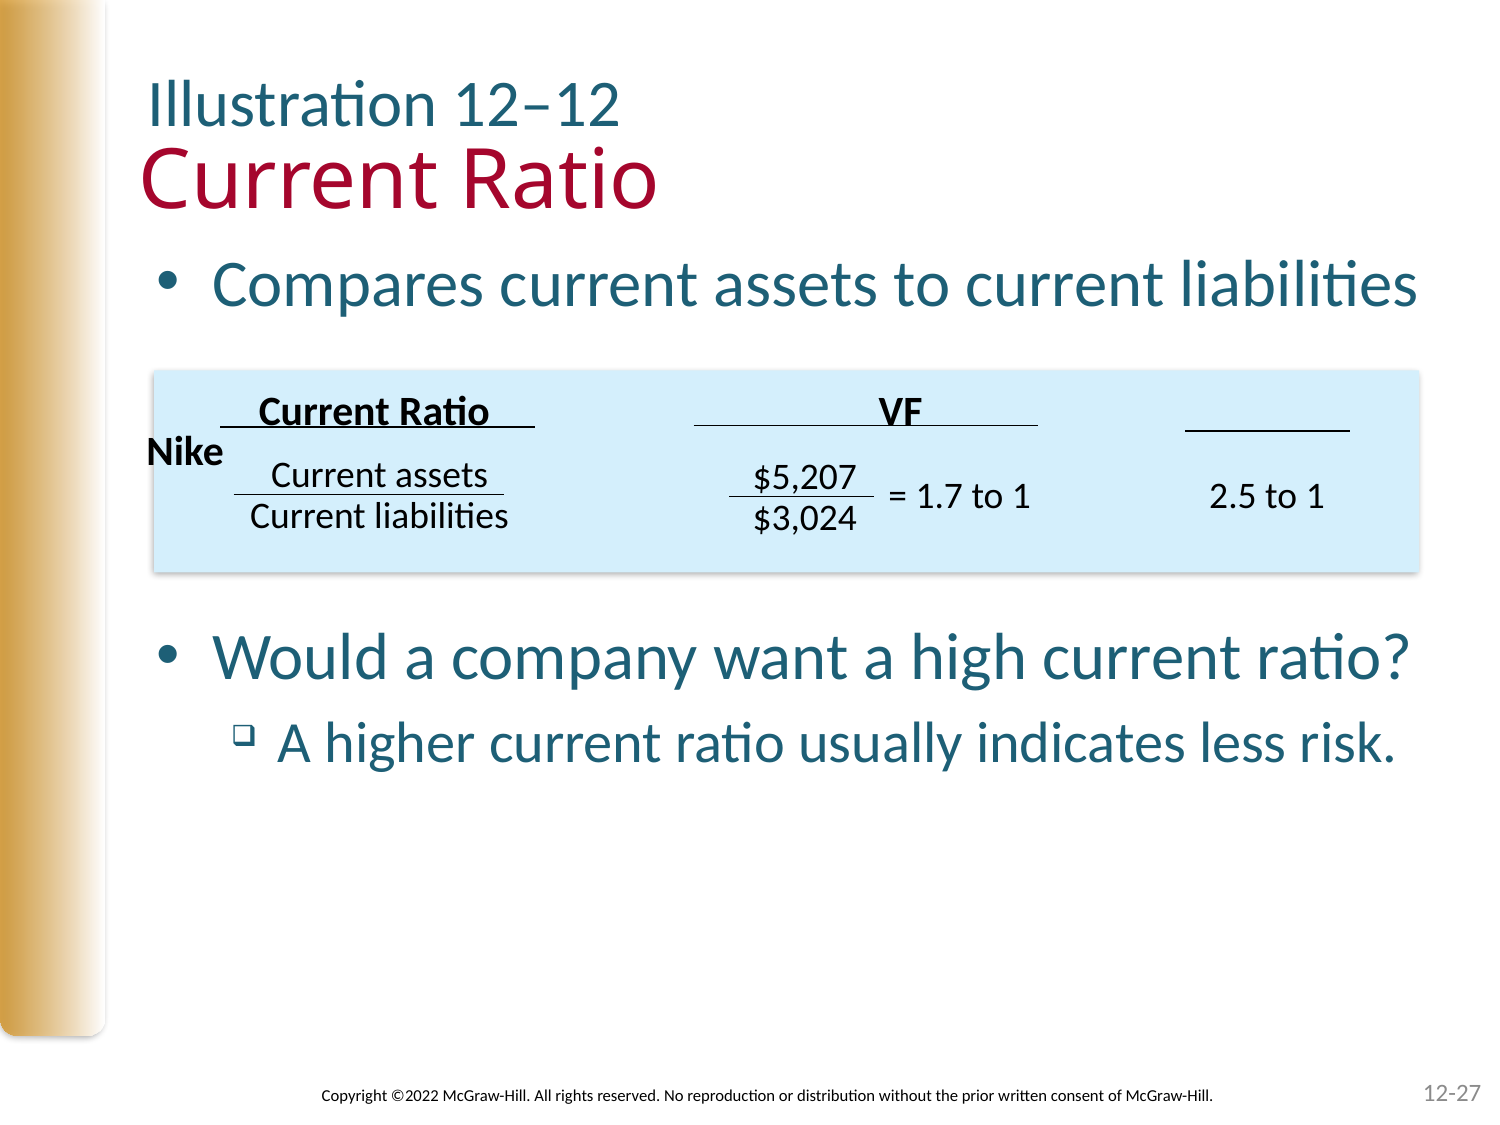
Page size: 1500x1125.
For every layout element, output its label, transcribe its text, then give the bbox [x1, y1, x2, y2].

list Compares current assets to current liabilities Would a company want a high current ratio? A higher current ratio usually indicates less risk. [141, 231, 1447, 975]
slide_number 12-27 [1146, 1061, 1497, 1122]
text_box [146, 447, 614, 546]
text_box [153, 524, 1420, 573]
text_box Illustration 12–12 [132, 51, 938, 119]
text_box = 1.7 to 1 2.5 to 1 [1043, 463, 1427, 524]
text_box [571, 449, 1039, 547]
text_box Current Ratio VF Nike [131, 385, 1408, 481]
footer Copyright ©2022 McGraw-Hill. All rights reserved. No reproduction or distribution without the prior written consent of McGraw-Hill. [233, 1064, 1307, 1125]
title Current Ratio [123, 118, 1474, 306]
text_box [153, 370, 1420, 463]
